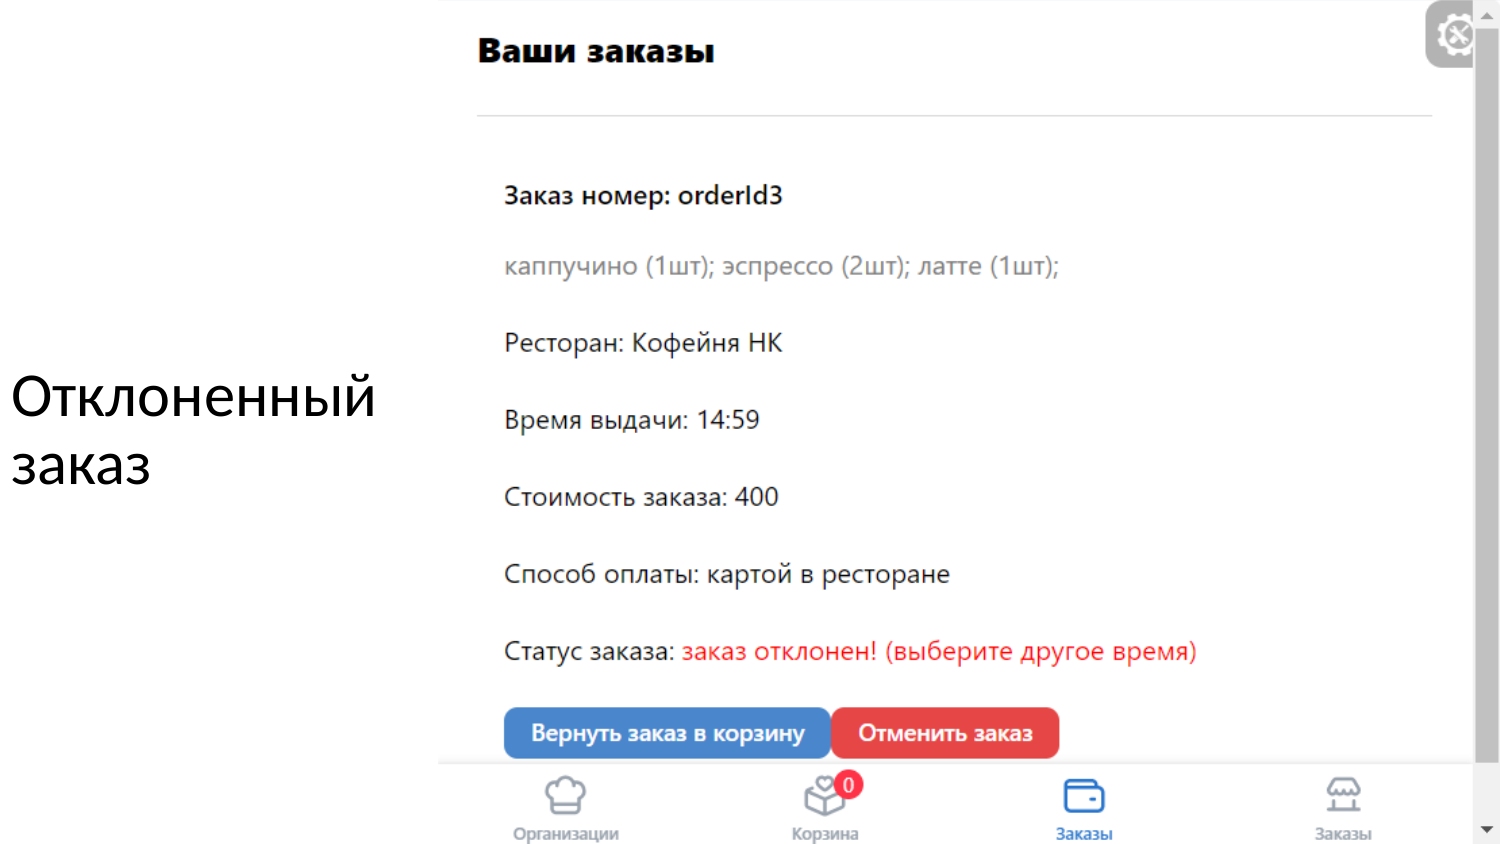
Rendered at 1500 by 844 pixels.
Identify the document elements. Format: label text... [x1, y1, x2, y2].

picture [0, 0, 1500, 844]
title Отклоненный заказ [0, 356, 433, 504]
